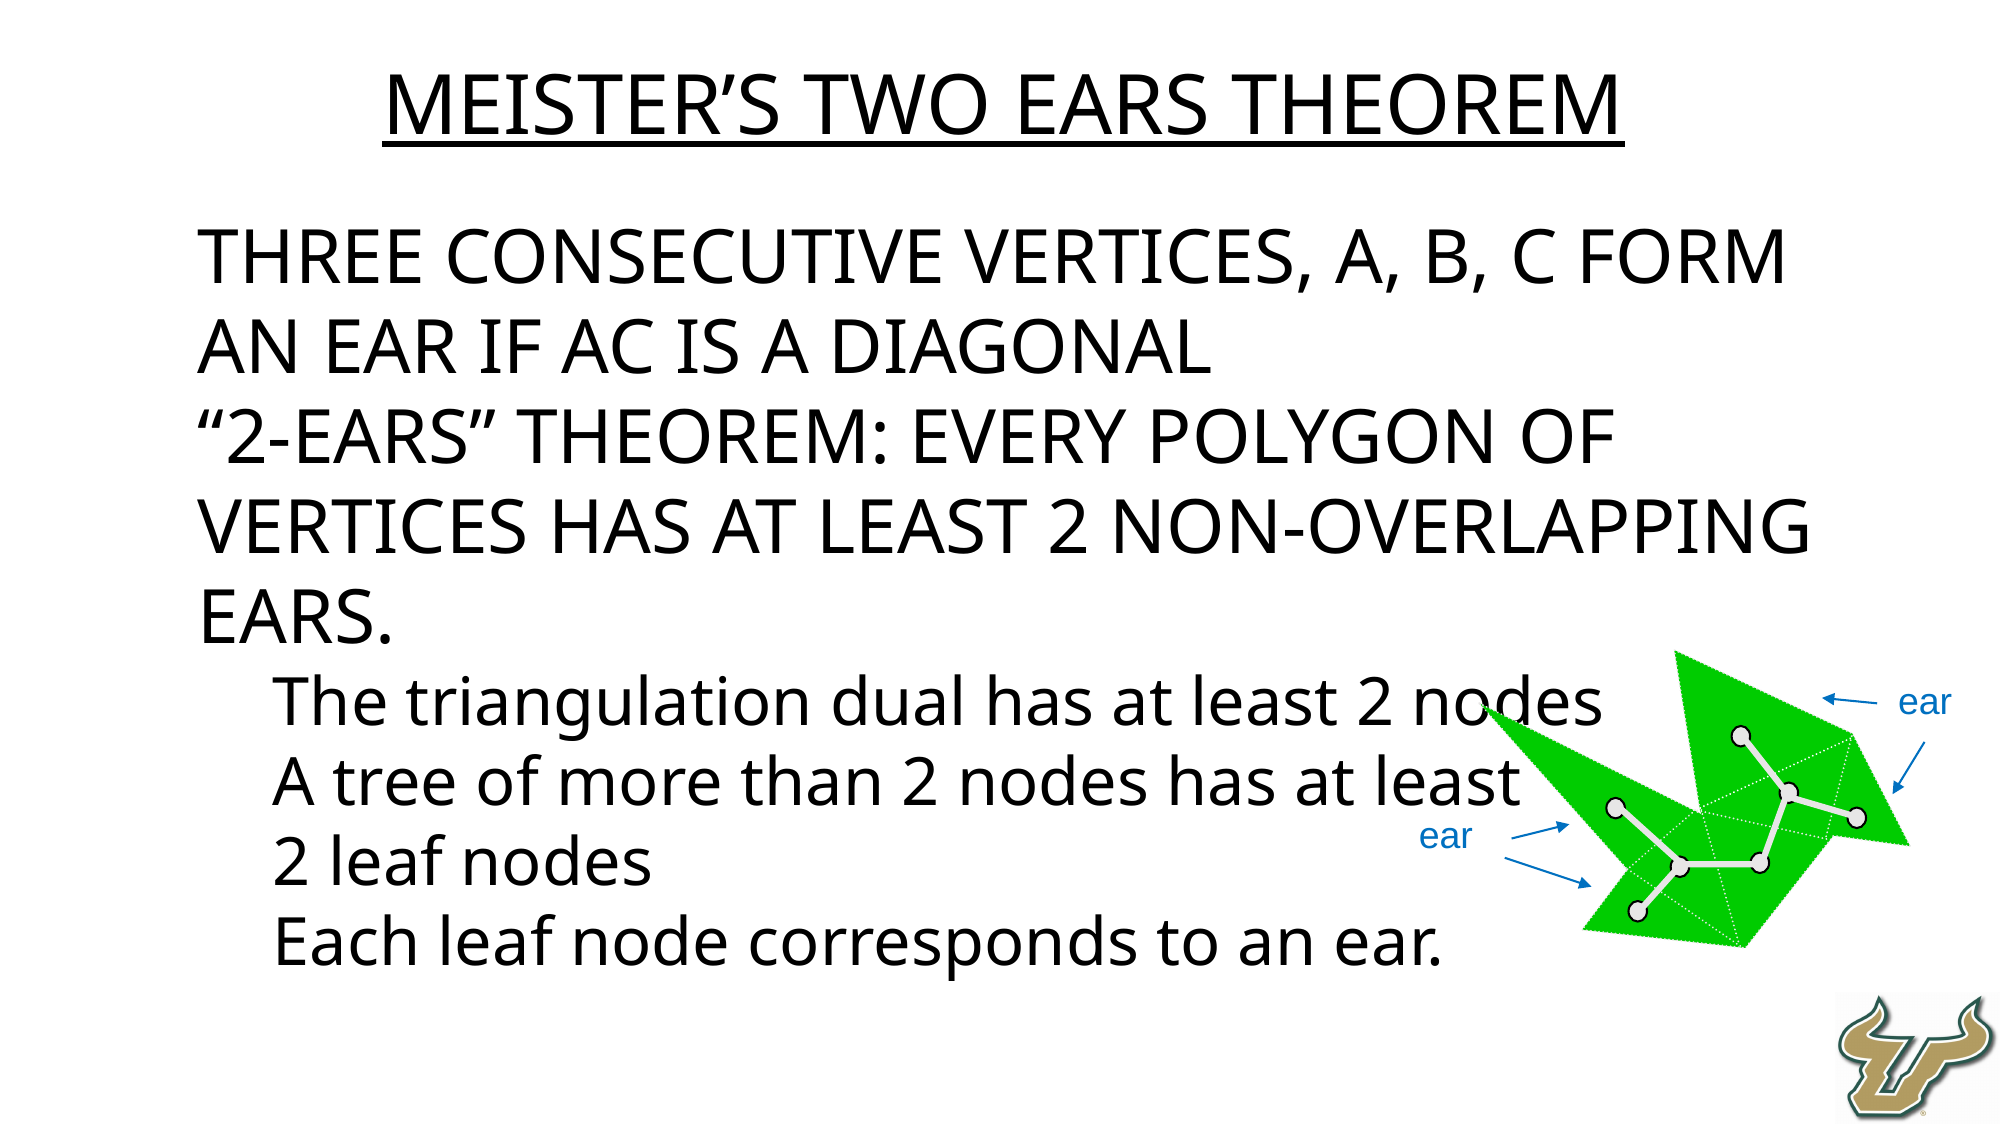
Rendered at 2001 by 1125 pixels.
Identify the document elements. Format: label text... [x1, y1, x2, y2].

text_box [1404, 649, 2000, 948]
list Meister’s Two Ears Theorem [261, 43, 1739, 172]
picture [1835, 992, 2000, 1124]
